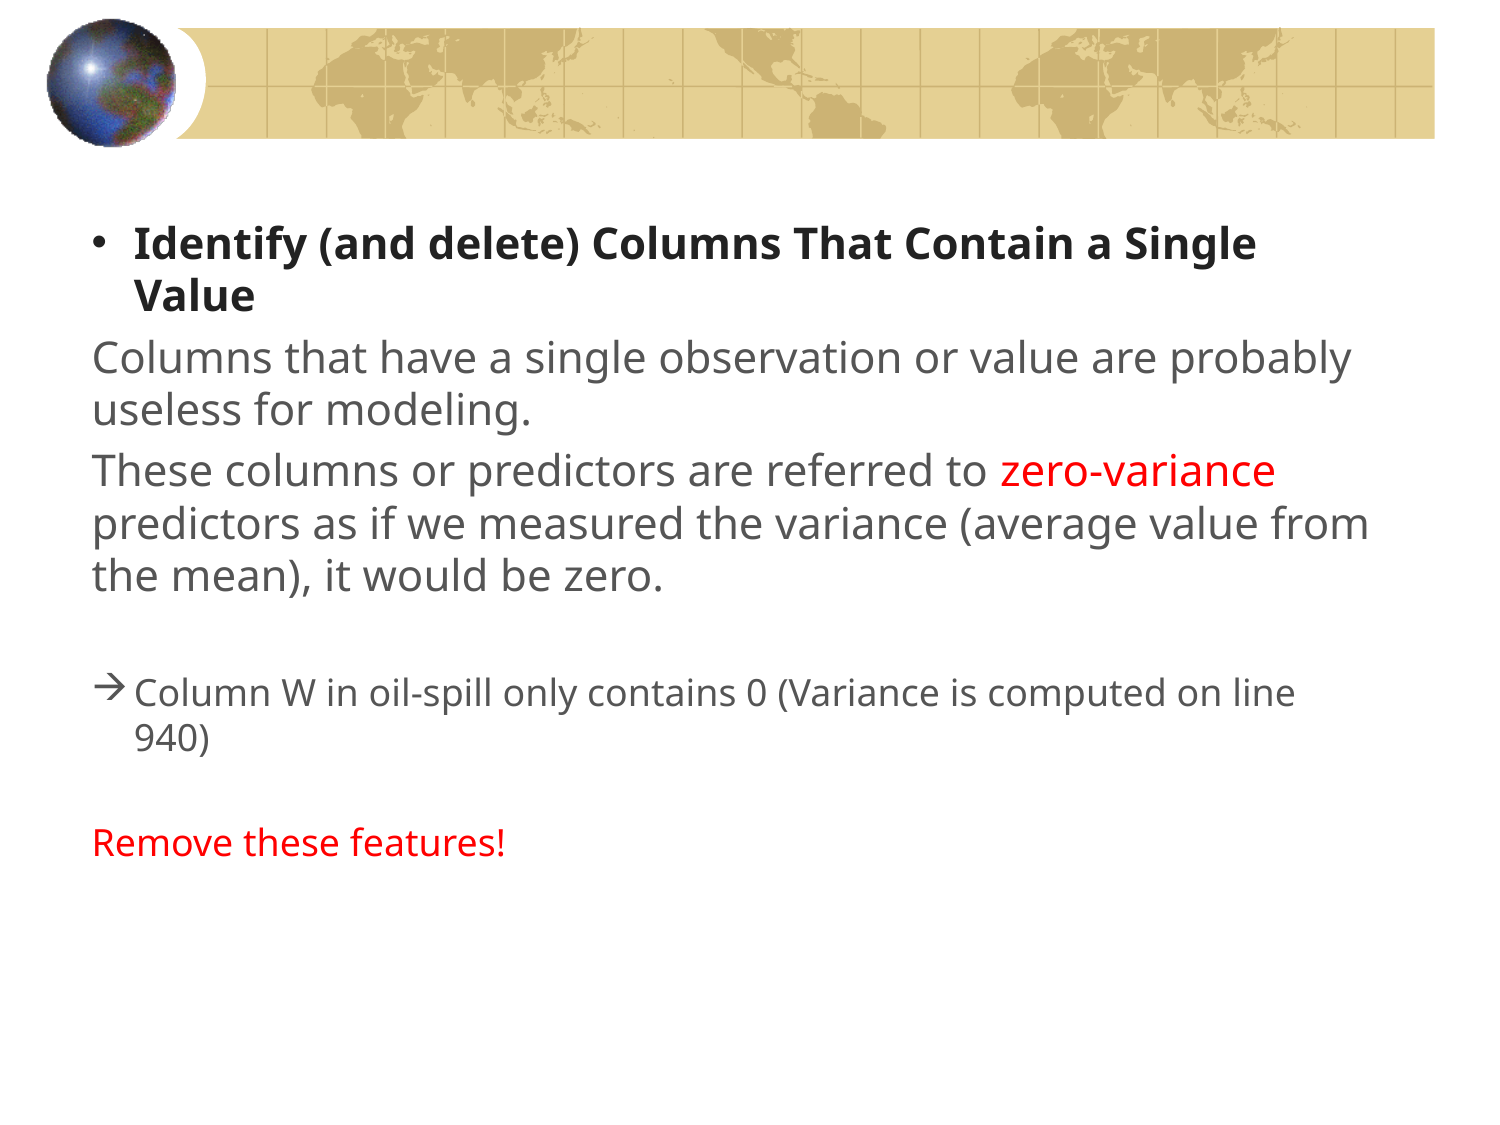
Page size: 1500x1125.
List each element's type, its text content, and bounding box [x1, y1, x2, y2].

picture [42, 14, 190, 151]
list Identify (and delete) Columns That Contain a Single Value Columns that have a single observation or value are probably useless for modeling. These columns or predictors are referred to zero-variance predictors as if we measured the variance (average value from the mean), it would be zero. Column W in oil-spill only contains 0 (Variance is computed on line 940) Remove these features! [76, 208, 1388, 1028]
